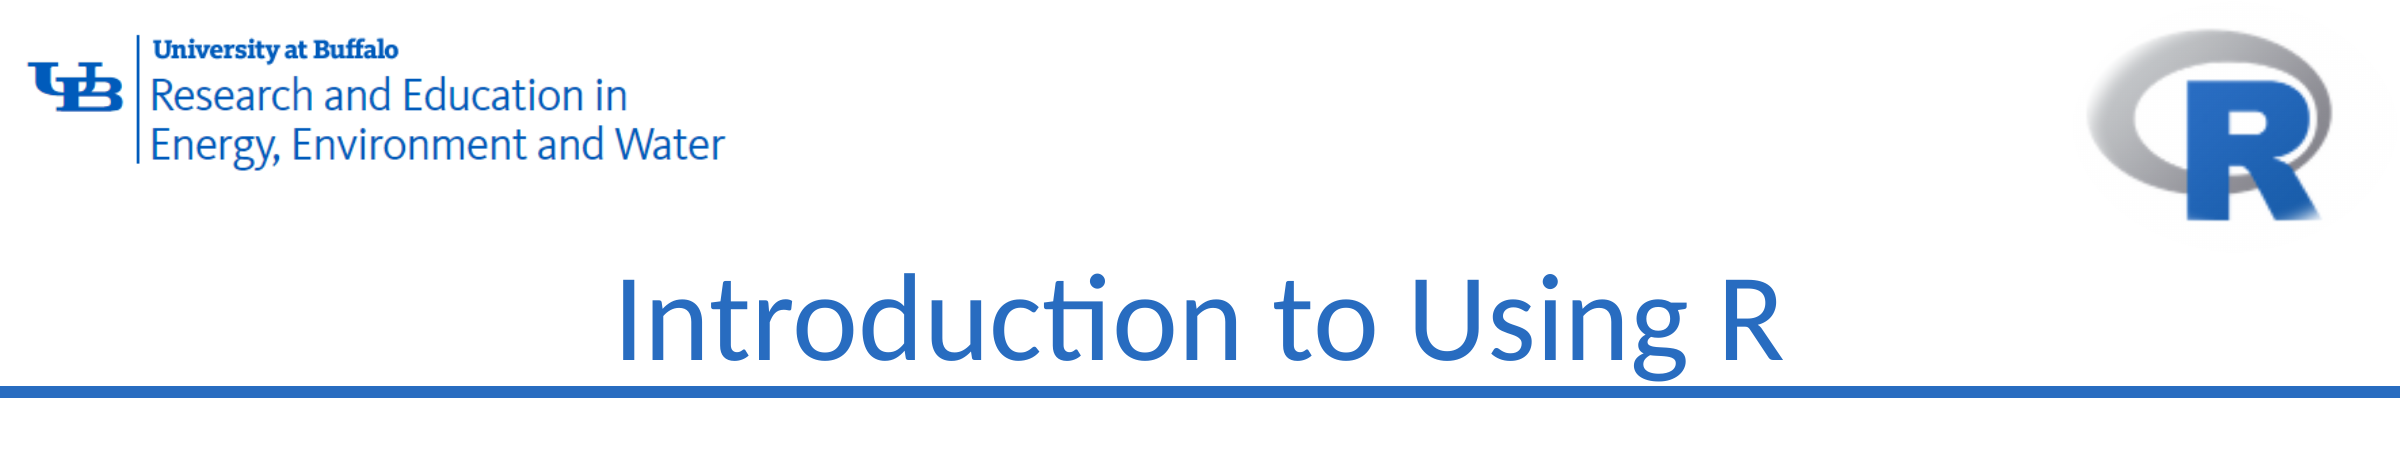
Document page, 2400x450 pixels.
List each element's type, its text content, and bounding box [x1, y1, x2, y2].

text_box Introduction to Using R [0, 228, 2400, 386]
picture [2069, 0, 2400, 255]
picture [22, 27, 739, 183]
